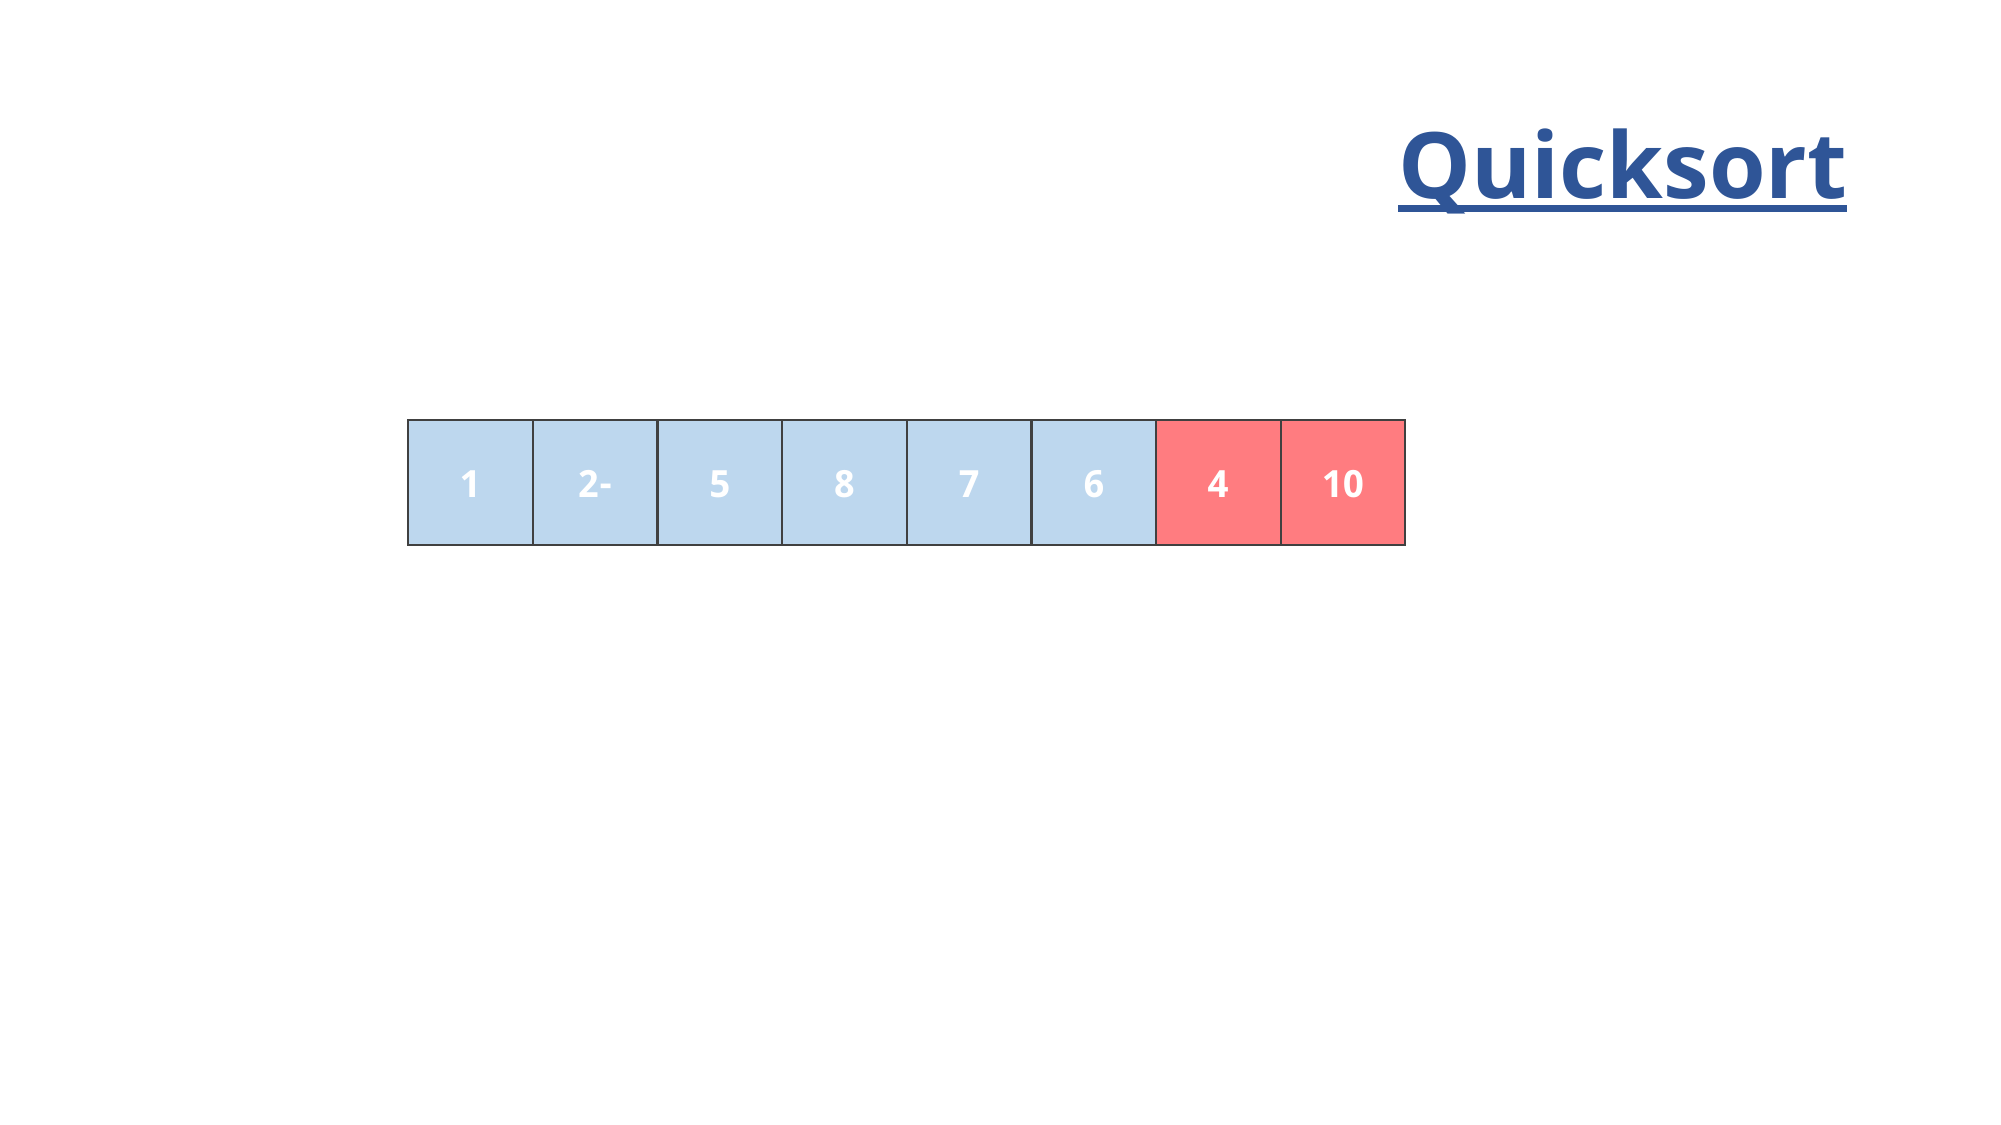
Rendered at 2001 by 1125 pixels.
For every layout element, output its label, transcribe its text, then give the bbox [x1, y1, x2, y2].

text_box 7 [906, 419, 1030, 546]
text_box 4 [1155, 419, 1280, 546]
title Quicksort [137, 59, 1863, 278]
text_box 6 [1030, 419, 1155, 546]
text_box 8 [781, 419, 906, 546]
text_box -2 [532, 419, 657, 546]
text_box 10 [1280, 419, 1406, 546]
text_box 5 [657, 419, 781, 546]
text_box 1 [407, 419, 532, 546]
